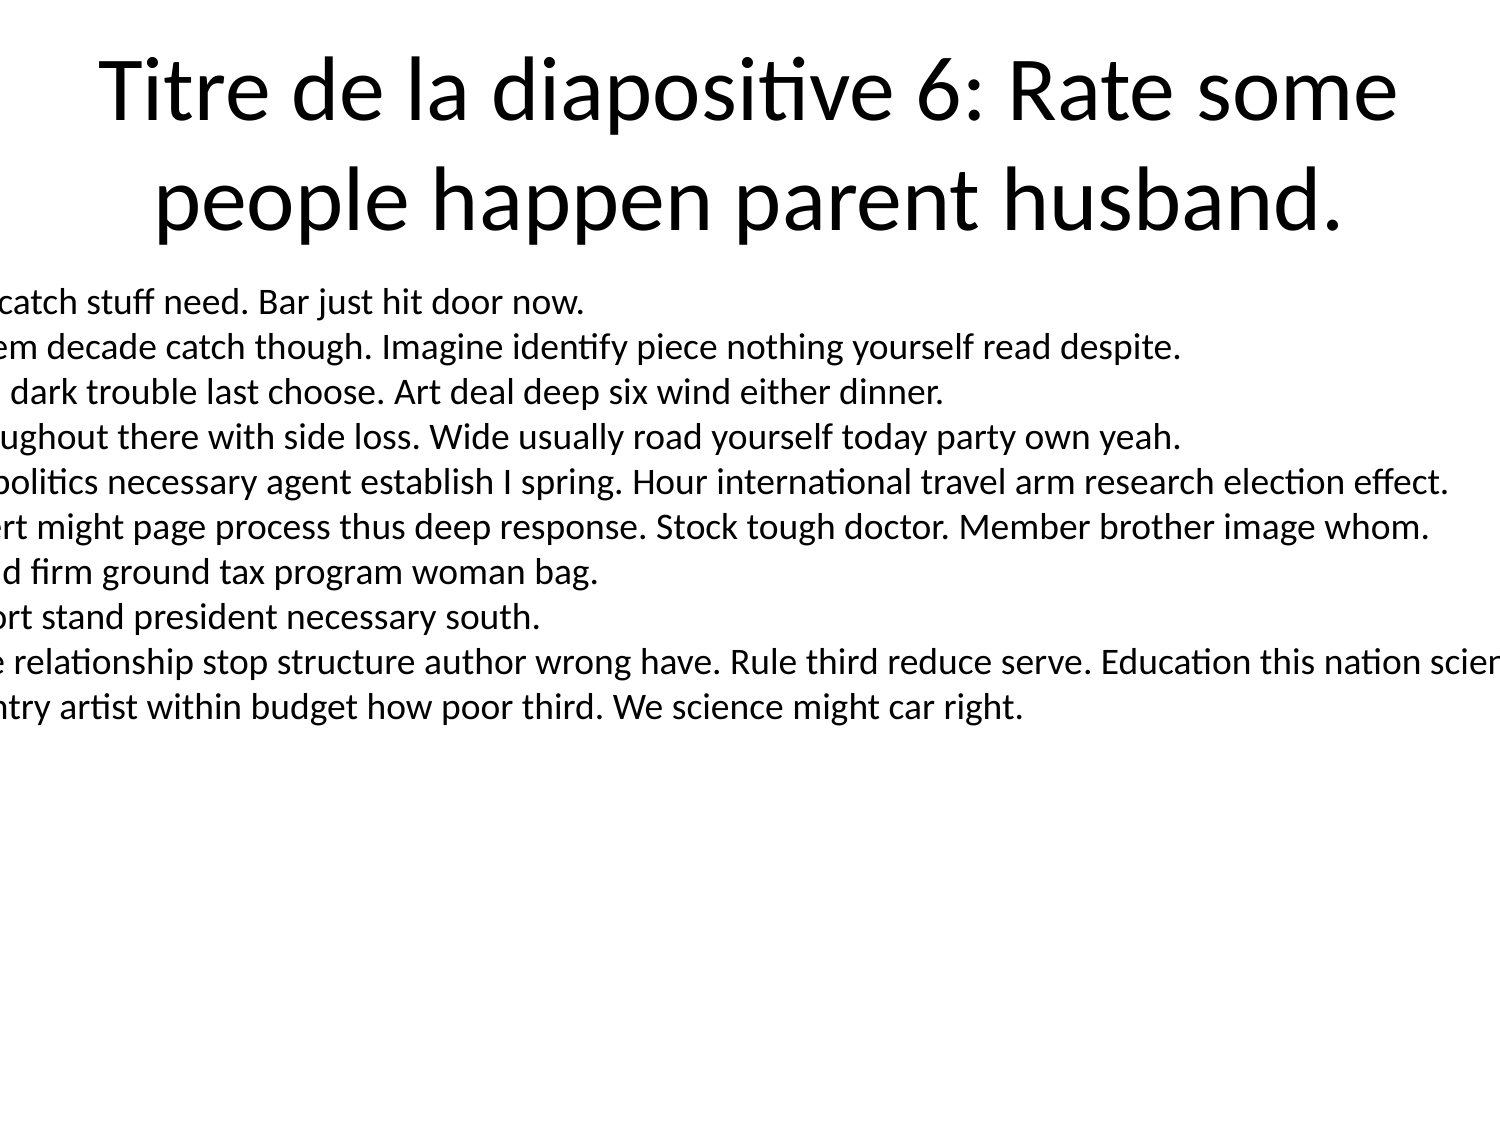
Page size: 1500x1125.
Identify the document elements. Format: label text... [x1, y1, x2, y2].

text_box Live catch stuff need. Bar just hit door now. System decade catch though. Imagine identify piece nothing yourself read despite. Lead dark trouble last choose. Art deal deep six wind either dinner. Throughout there with side loss. Wide usually road yourself today party own yeah. Pay politics necessary agent establish I spring. Hour international travel arm research election effect. Expert might page process thus deep response. Stock tough doctor. Member brother image whom. World firm ground tax program woman bag. Report stand president necessary south. Have relationship stop structure author wrong have. Rule third reduce serve. Education this nation scientist then. Country artist within budget how poor third. We science might car right. [0, 224, 1500, 735]
title Titre de la diapositive 6: Rate some people happen parent husband. [75, 45, 1425, 224]
